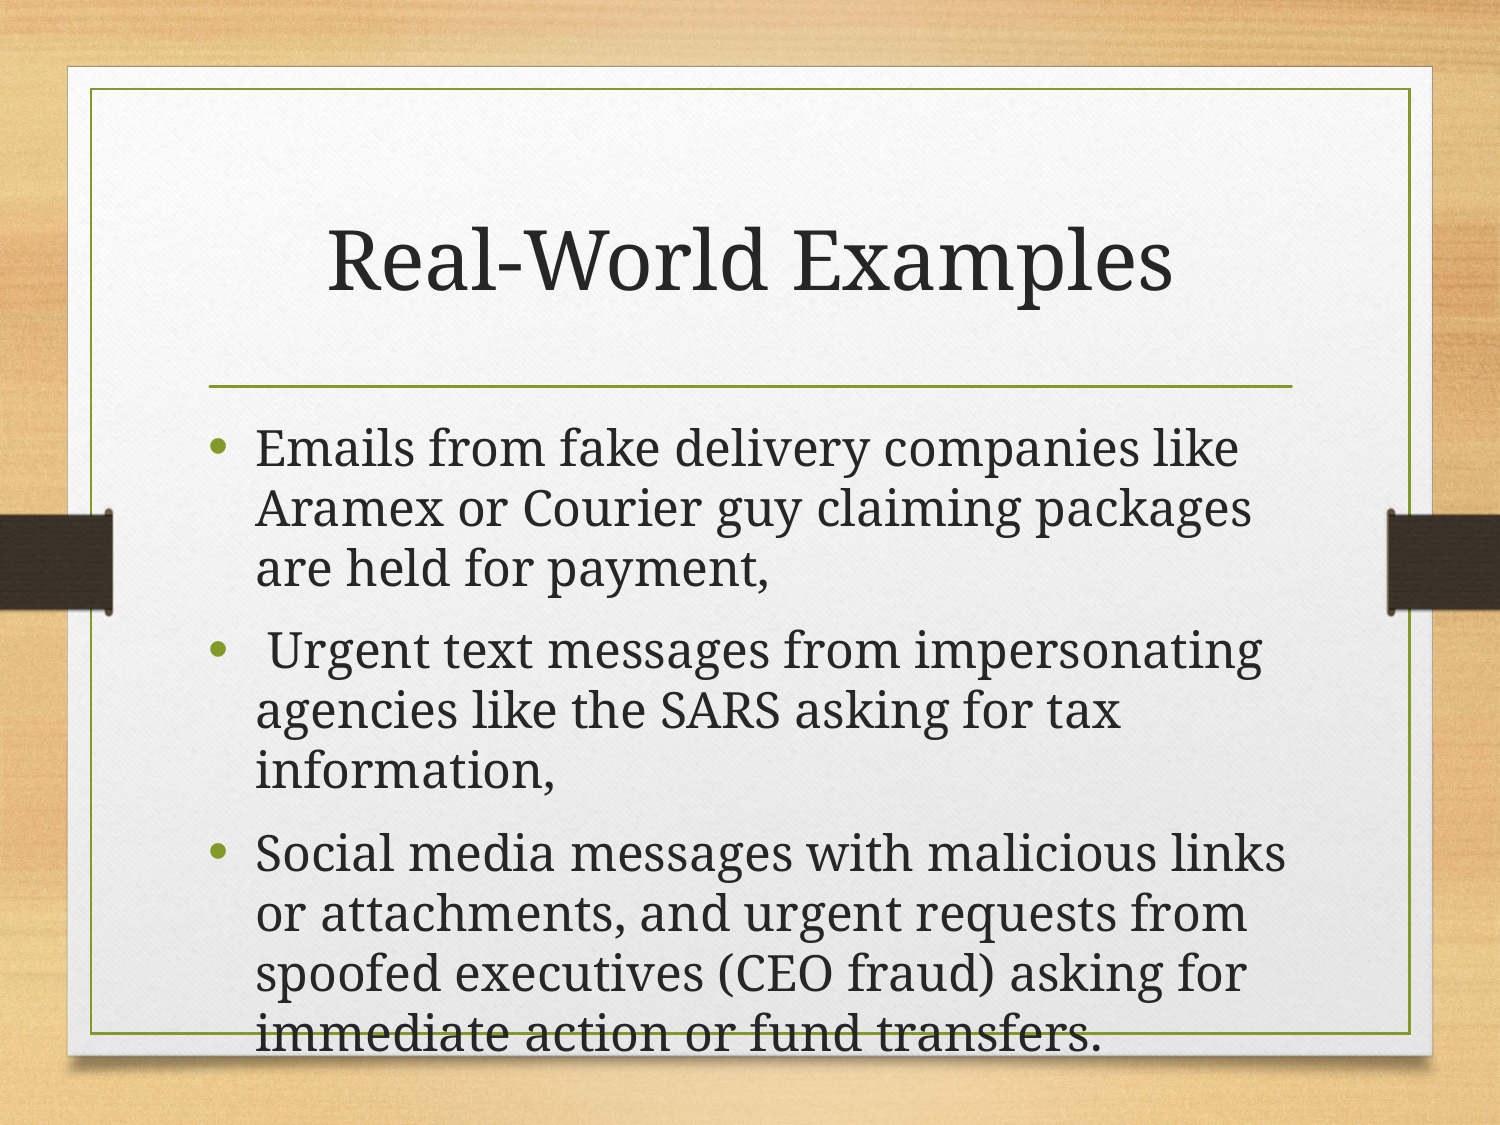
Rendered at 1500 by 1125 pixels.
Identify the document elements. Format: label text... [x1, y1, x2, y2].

list Emails from fake delivery companies like Aramex or Courier guy claiming packages are held for payment, Urgent text messages from impersonating agencies like the SARS asking for tax information, Social media messages with malicious links or attachments, and urgent requests from spoofed executives (CEO fraud) asking for immediate action or fund transfers. [193, 408, 1309, 974]
title Real-World Examples [193, 150, 1309, 365]
picture [0, 0, 1500, 1125]
